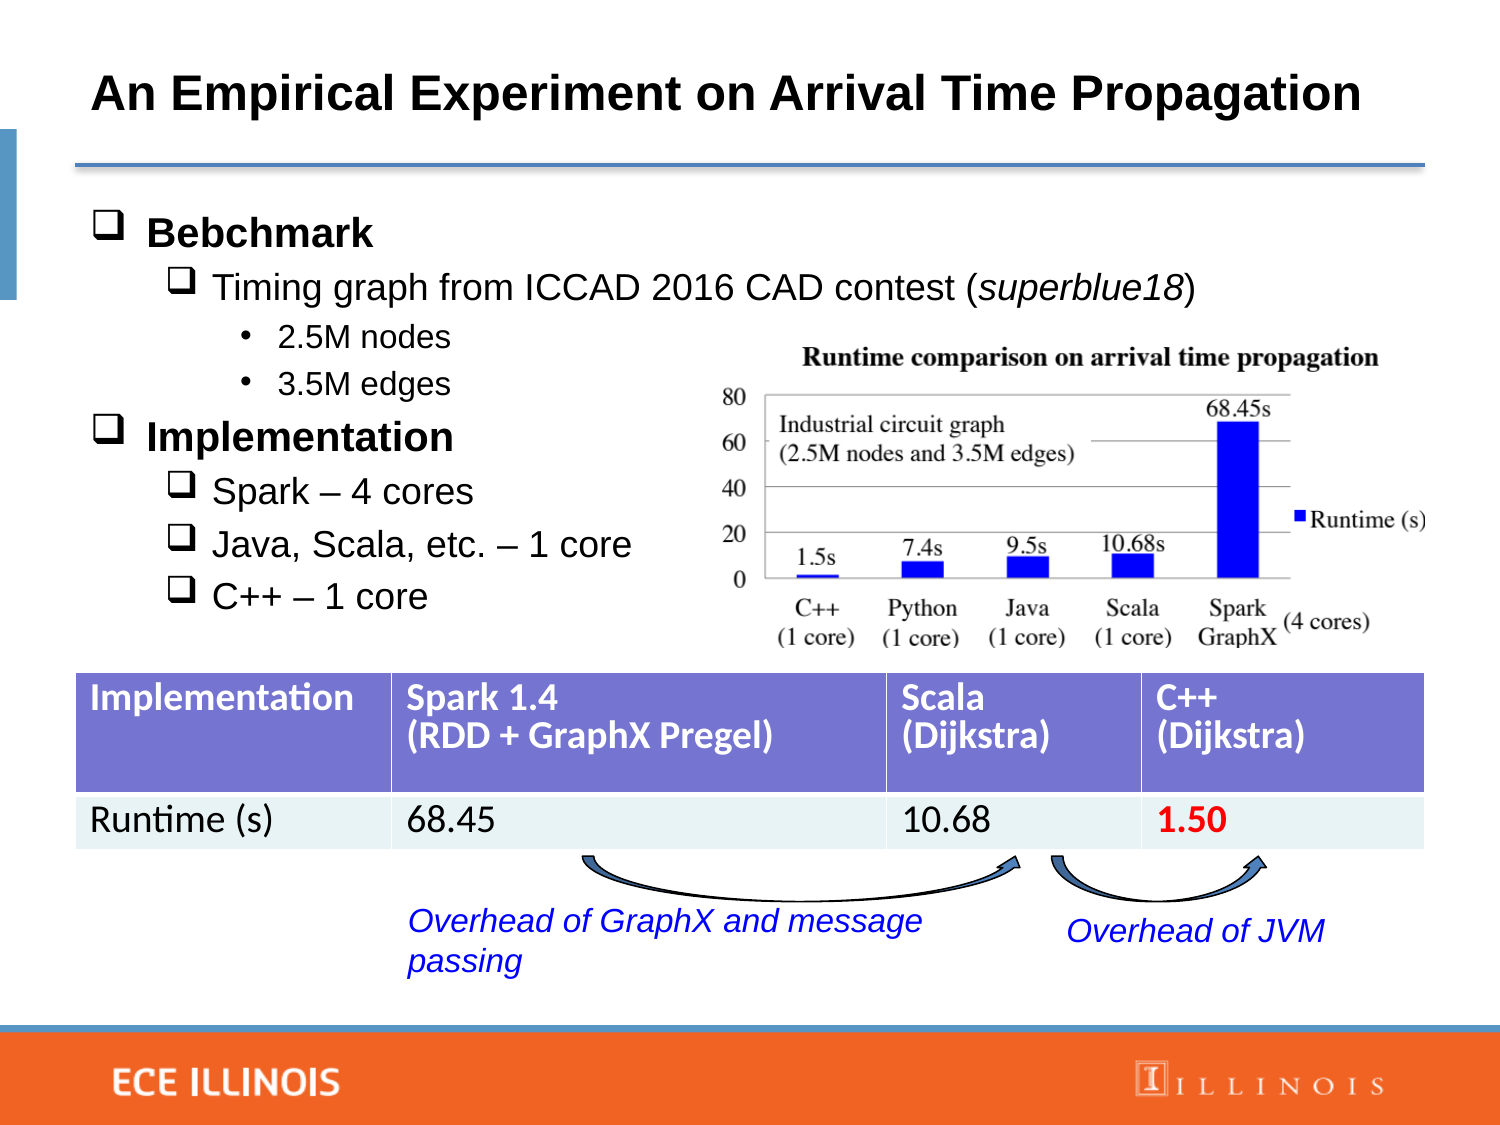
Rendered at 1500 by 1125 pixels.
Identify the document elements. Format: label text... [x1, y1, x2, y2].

table_header C++ (Dijkstra) [1142, 677, 1424, 792]
table_cell 1.50 [1142, 797, 1424, 849]
table_header Scala (Dijkstra) [887, 677, 1141, 792]
text_box [933, 856, 1020, 891]
text_box Overhead of GraphX and message passing [393, 891, 1052, 987]
title An Empirical Experiment on Arrival Time Propagation [75, 35, 1425, 147]
table_cell 10.68 [887, 797, 1141, 849]
table_header Implementation [76, 677, 391, 792]
picture [721, 346, 1426, 648]
table_header Spark 1.4 (RDD + GraphX Pregel) [392, 677, 886, 792]
list Bebchmark Timing graph from ICCAD 2016 CAD contest (superblue18) 2.5M nodes 3.5M edges Implementation Spark – 4 cores Java, Scala, etc. – 1 core C++ – 1 core [75, 198, 1425, 677]
table_cell 68.45 [392, 797, 886, 849]
text_box [1168, 856, 1267, 901]
text_box Overhead of JVM [1051, 901, 1426, 957]
table_cell Runtime (s) [76, 797, 391, 849]
